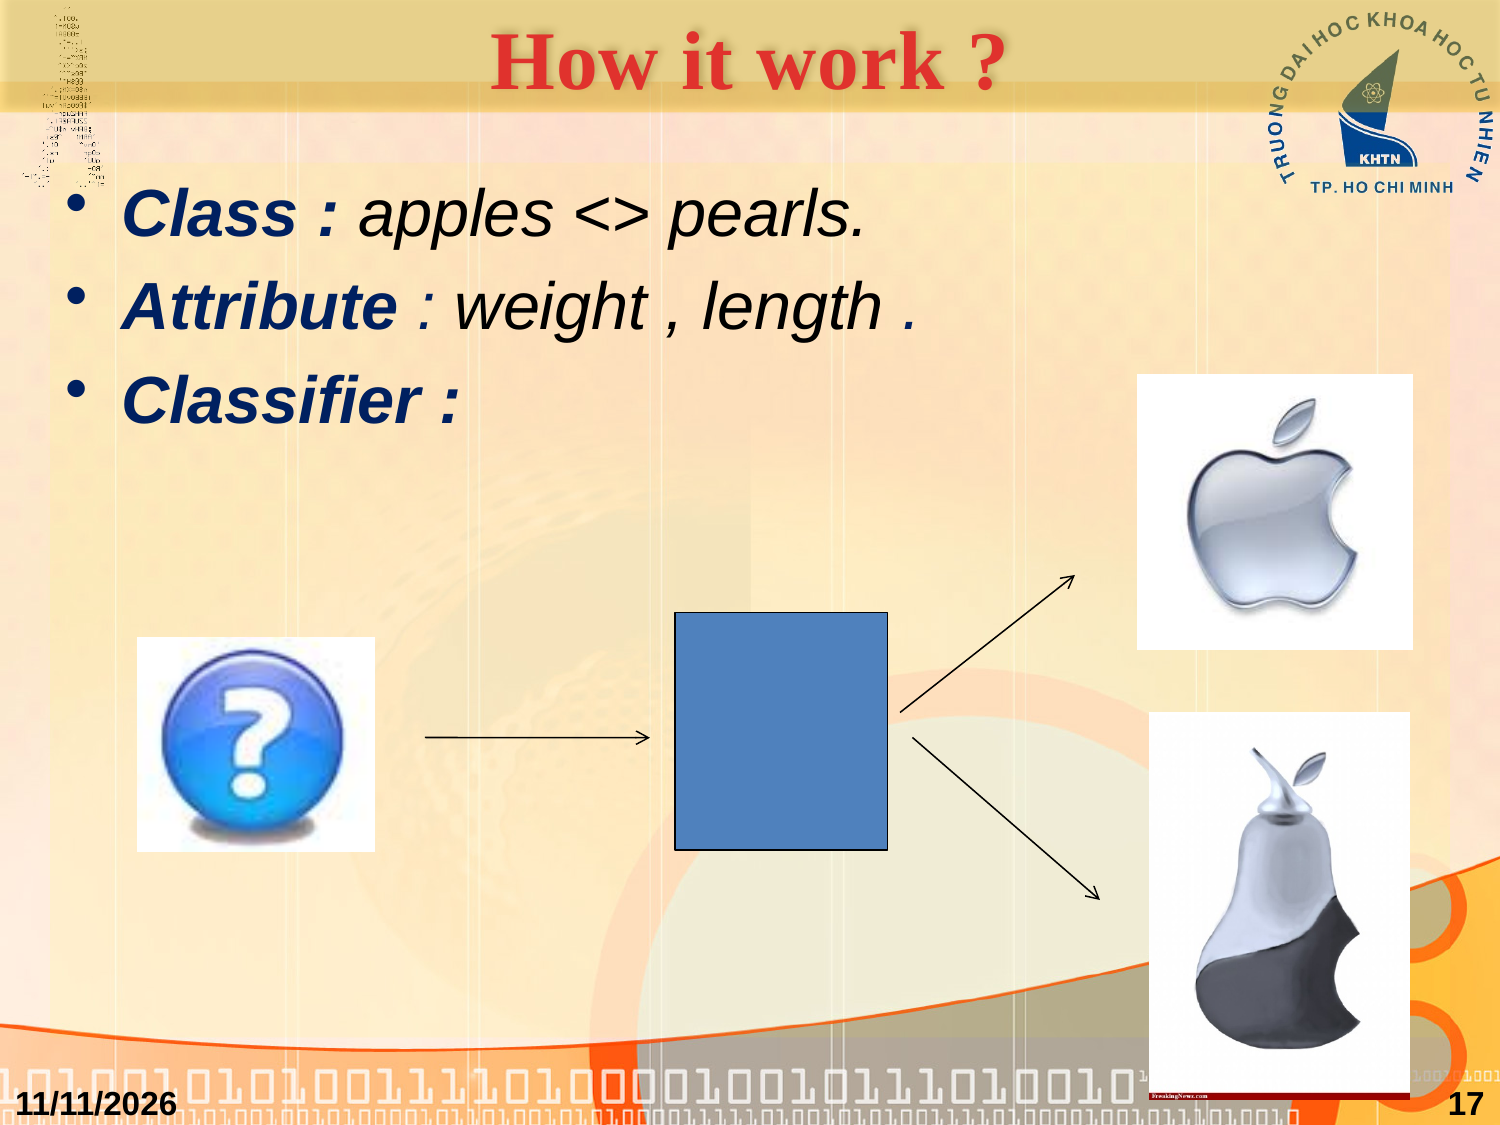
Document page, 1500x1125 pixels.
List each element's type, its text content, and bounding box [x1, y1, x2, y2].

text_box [899, 574, 1076, 713]
list Class : apples <> pearls. Attribute : weight , length . Classifier : [49, 162, 1451, 1038]
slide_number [0, 1074, 313, 1113]
slide_number 17 [1187, 1074, 1500, 1113]
title How it work ? [0, 0, 1500, 113]
text_box [674, 612, 888, 850]
picture [0, 113, 1500, 1125]
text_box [912, 737, 1101, 901]
